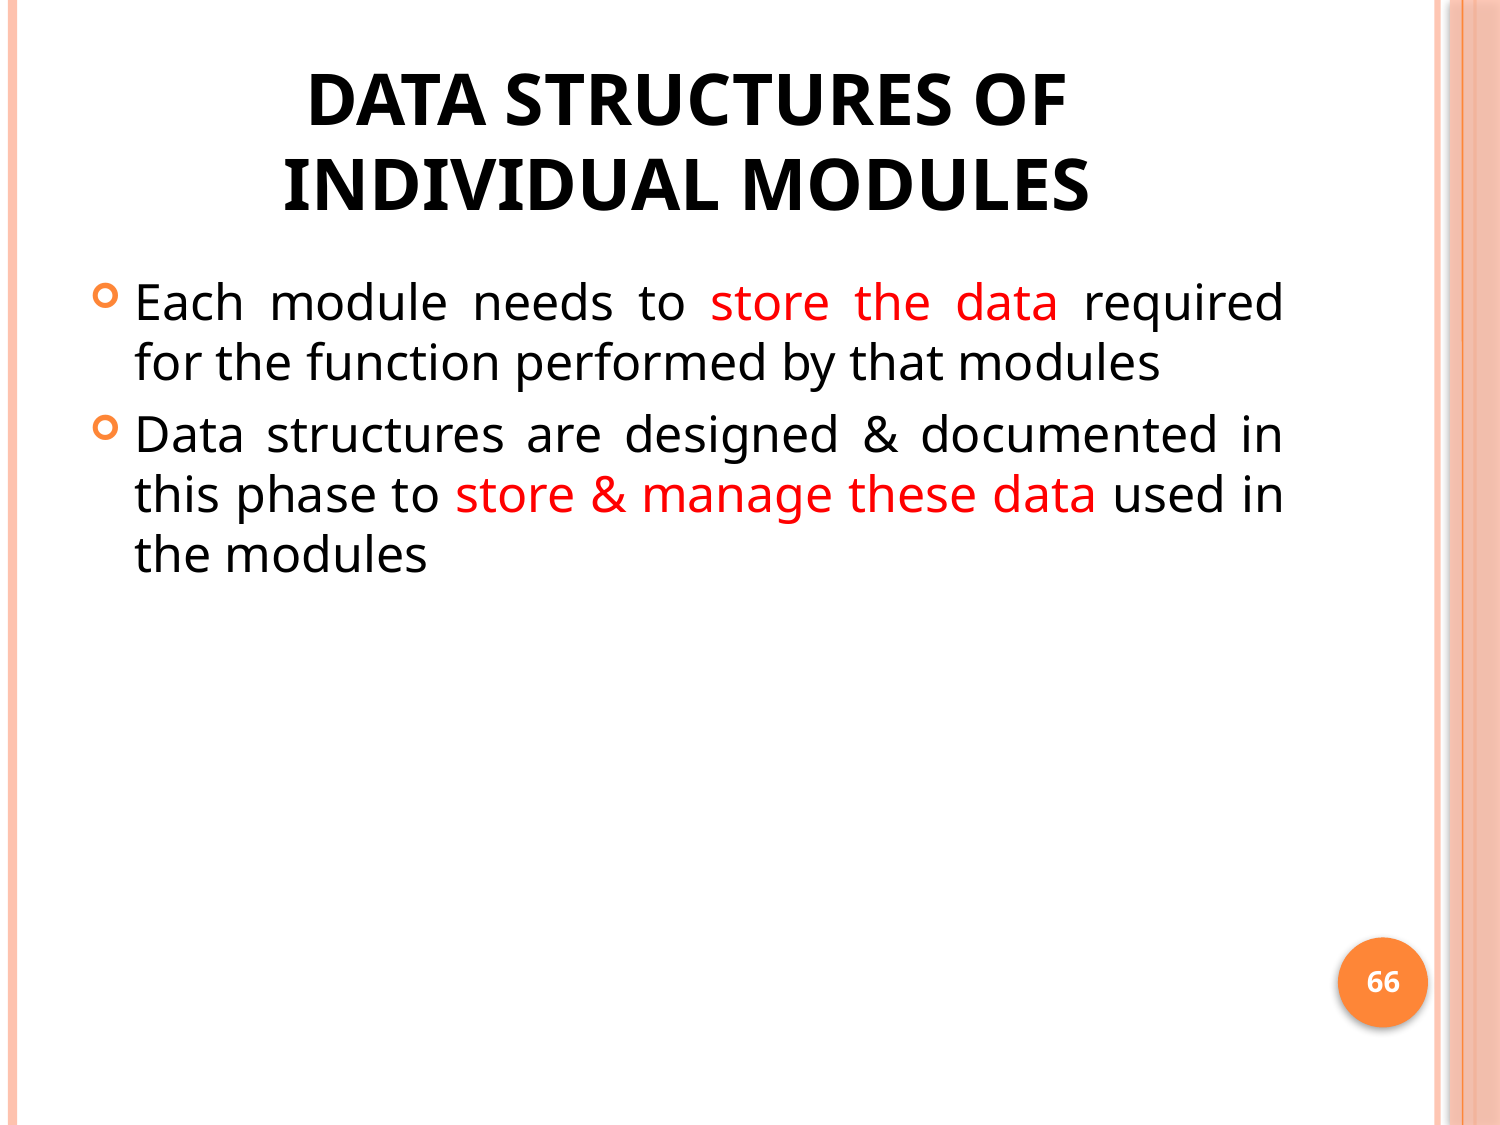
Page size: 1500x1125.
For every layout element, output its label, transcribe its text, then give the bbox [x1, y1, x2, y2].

title Data structures of individual modules [75, 45, 1300, 233]
slide_number 66 [1333, 940, 1434, 1027]
list Each module needs to store the data required for the function performed by that modules Data structures are designed & documented in this phase to store & manage these data used in the modules [75, 262, 1300, 1062]
